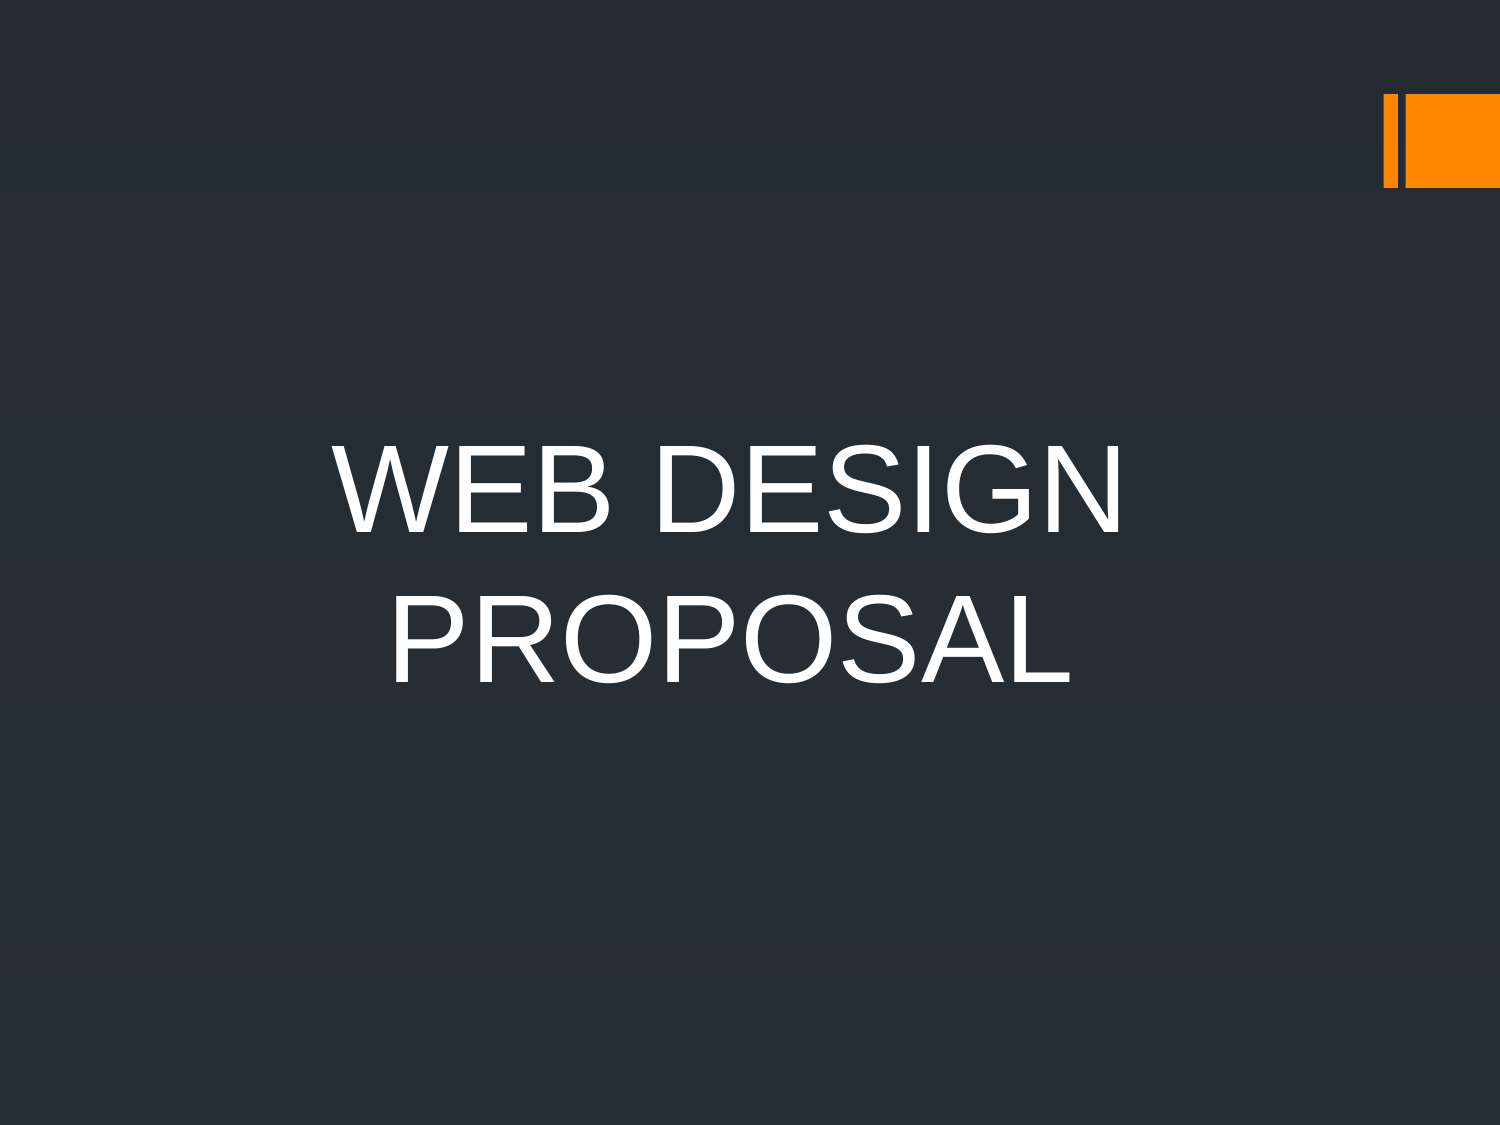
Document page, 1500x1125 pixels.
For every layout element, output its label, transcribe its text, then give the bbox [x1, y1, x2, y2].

text_box WEB DESIGN PROPOSAL [262, 399, 1199, 715]
